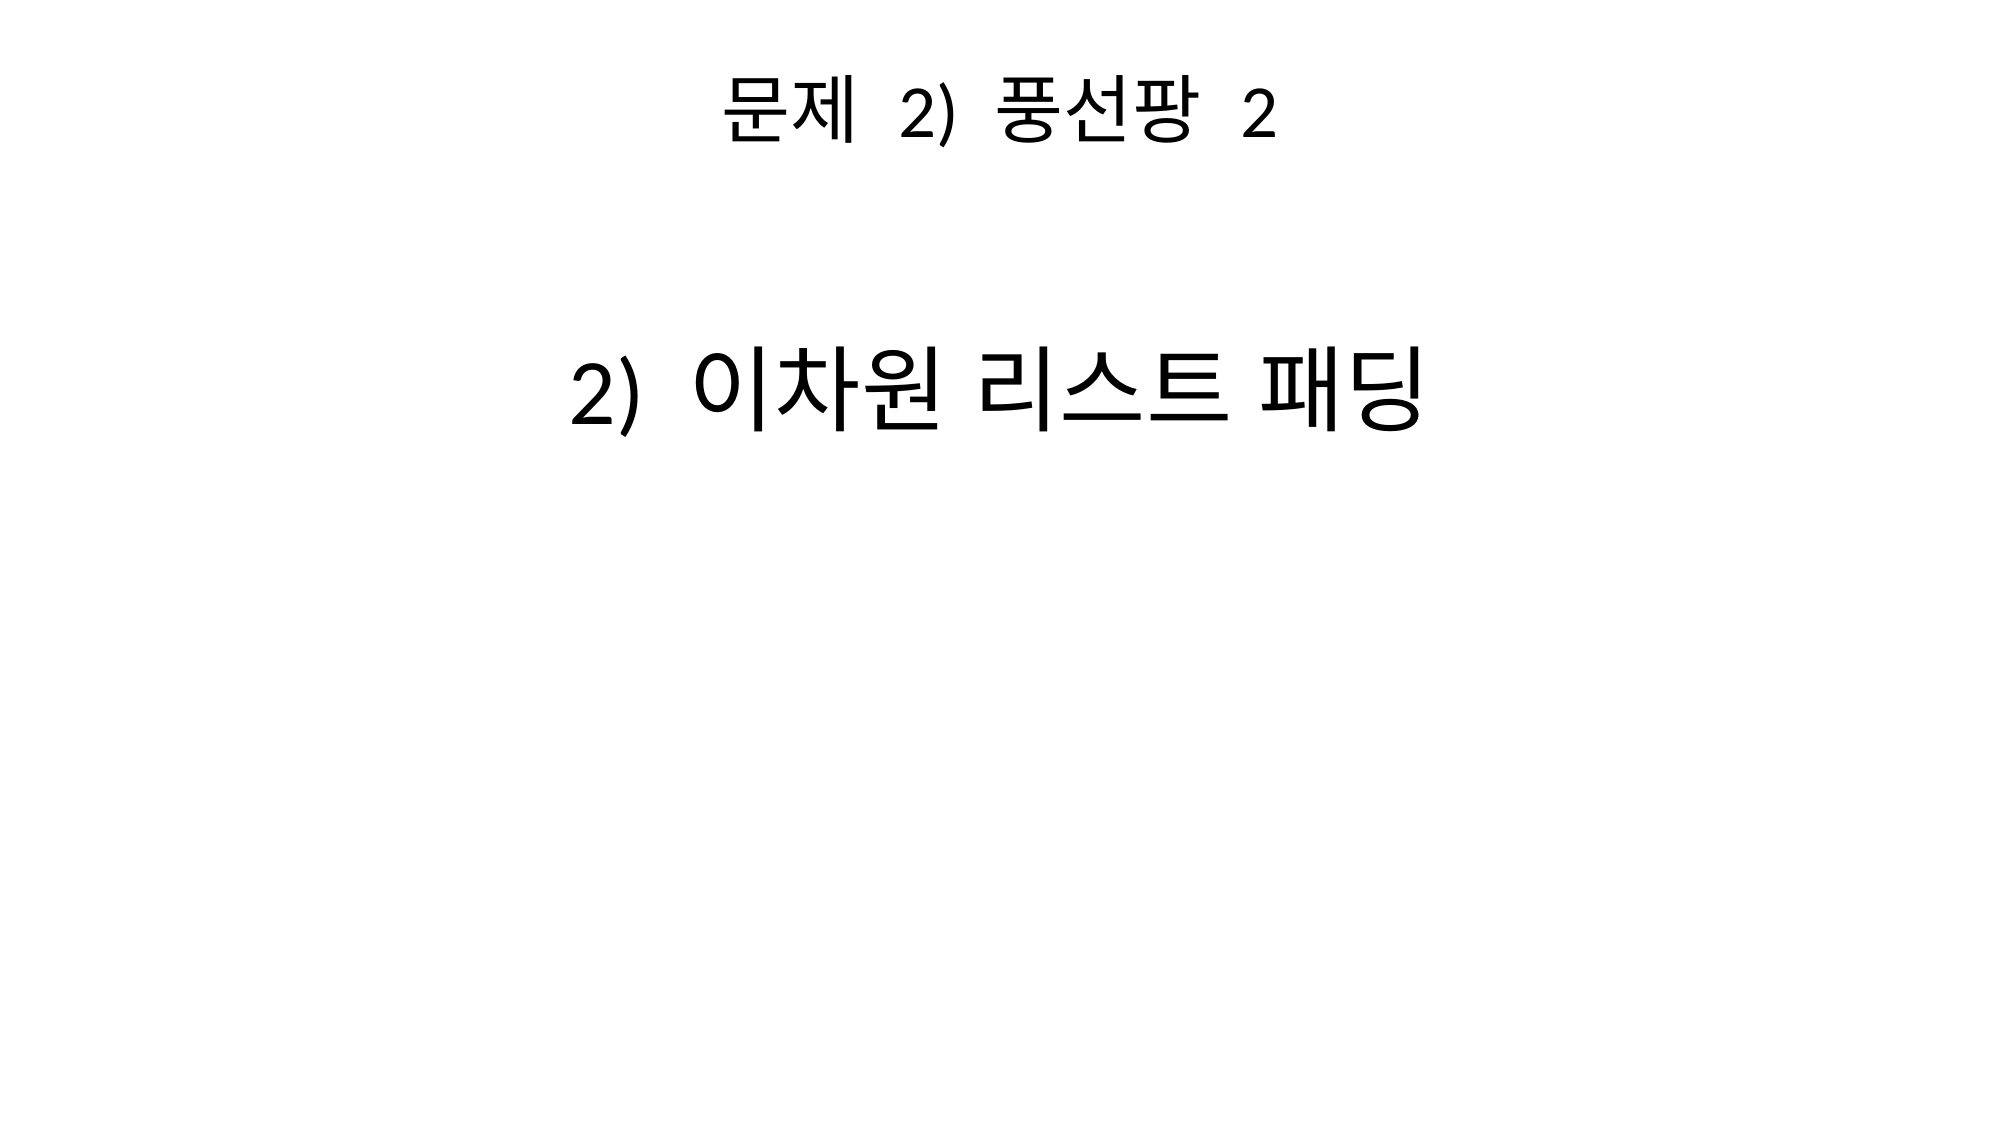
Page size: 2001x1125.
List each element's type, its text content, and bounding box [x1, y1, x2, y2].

text_box 2) 이차원 리스트 패딩 [233, 323, 1767, 451]
title 문제 2) 풍선팡 2 [99, 60, 1900, 155]
